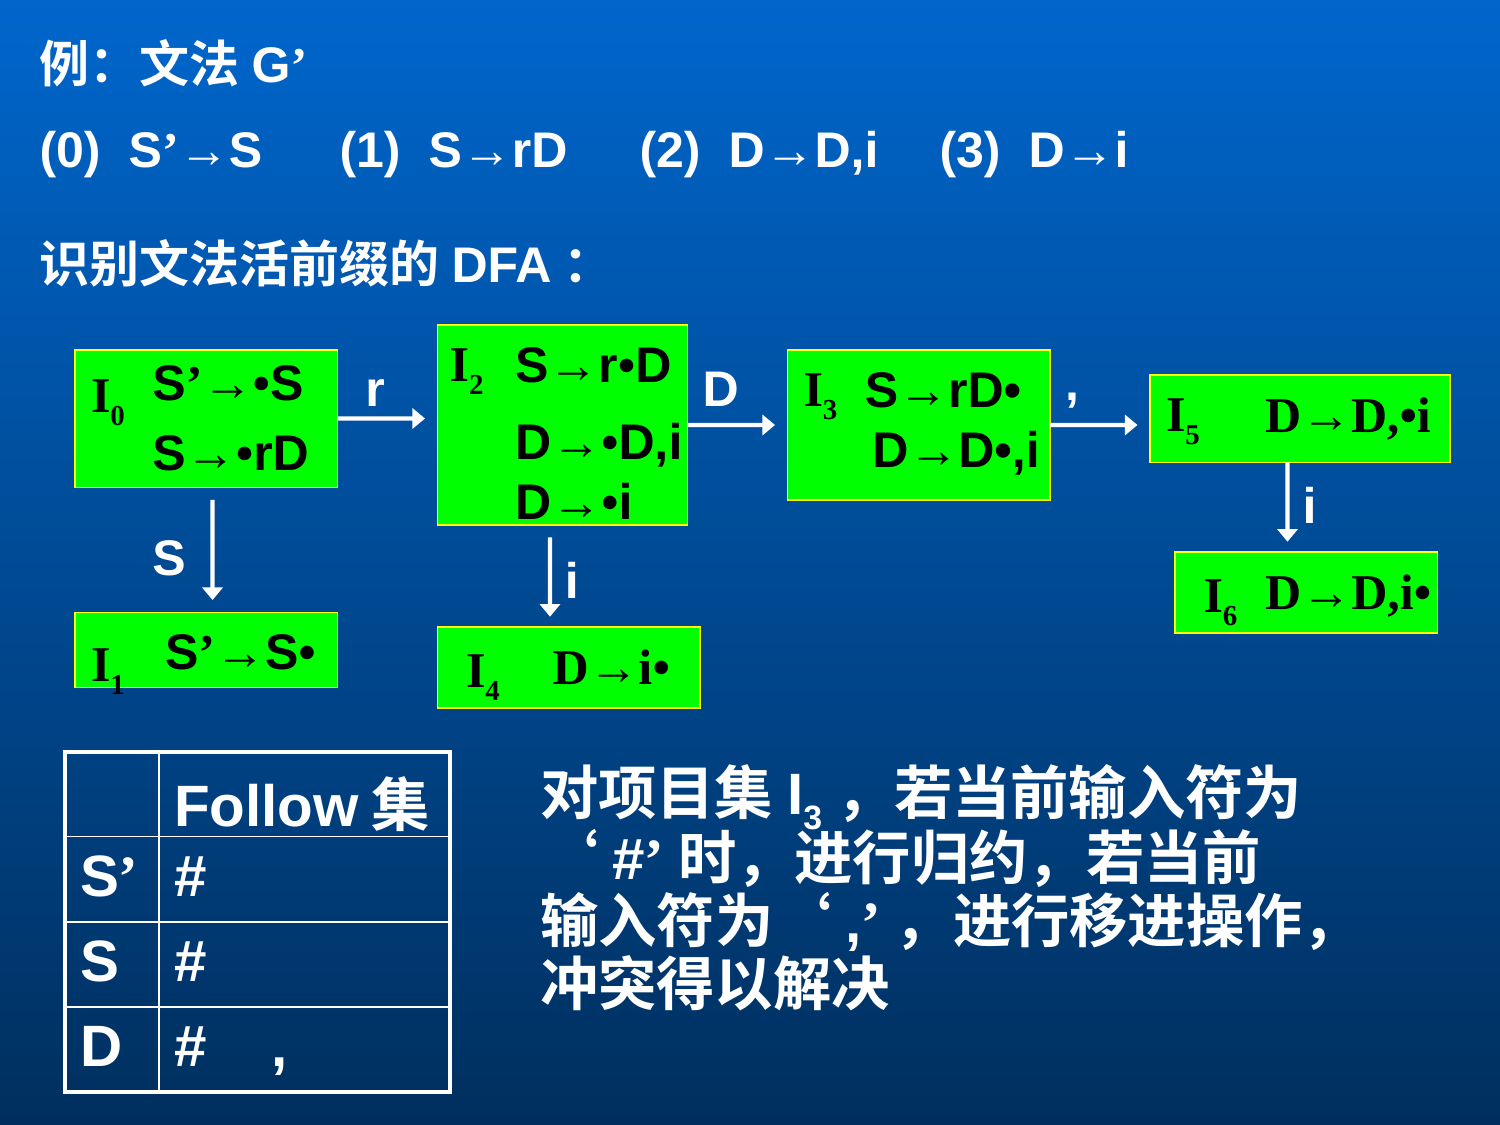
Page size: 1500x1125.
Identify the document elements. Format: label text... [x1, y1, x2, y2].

table_cell # [160, 923, 448, 1006]
text_box 识别文法活前缀的DFA： [24, 224, 1450, 300]
text_box 例：文法G’ (0) S’→S (1) S→rD (2) D→D,i (3) D→i [24, 24, 1463, 185]
table_header Follow集 [160, 754, 448, 836]
text_box 对项目集I3，若当前输入符为‘#’时，进行归约，若当前输入符为‘,’，进行移进操作，冲突得以解决 [525, 749, 1325, 1026]
table_cell S [67, 923, 158, 1006]
table_cell # , [160, 1008, 448, 1090]
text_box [74, 324, 1451, 709]
table_header [67, 754, 158, 836]
table_cell D [67, 1008, 158, 1090]
table_cell S’ [67, 837, 158, 921]
table_cell # [160, 837, 448, 921]
